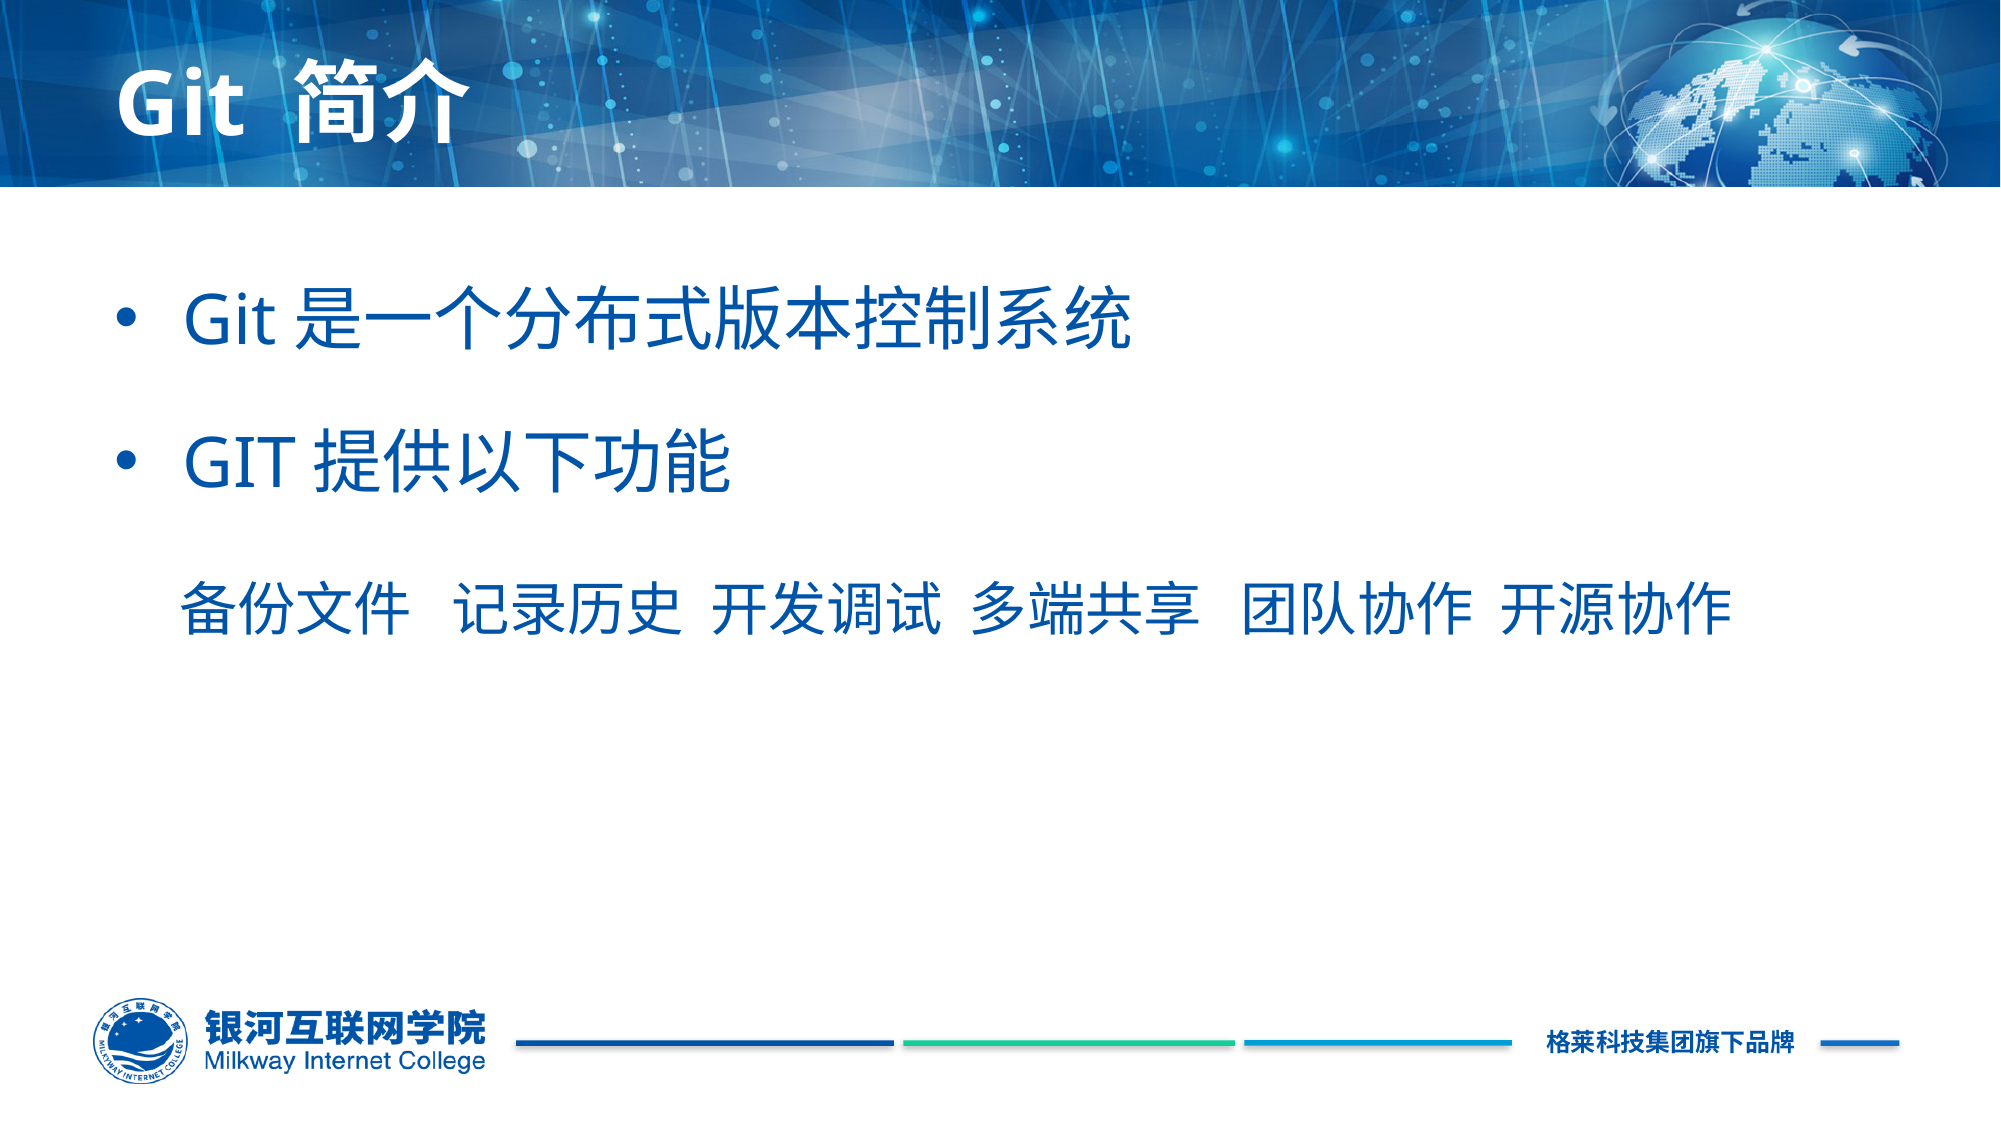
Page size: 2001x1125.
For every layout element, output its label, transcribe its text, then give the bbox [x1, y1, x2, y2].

list Git是一个分布式版本控制系统 GIT提供以下功能 备份文件 记录历史 开发调试 多端共享 团队协作 开源协作 [99, 224, 1976, 968]
picture [0, 0, 2001, 1125]
title Git 简介 [99, 31, 1900, 169]
